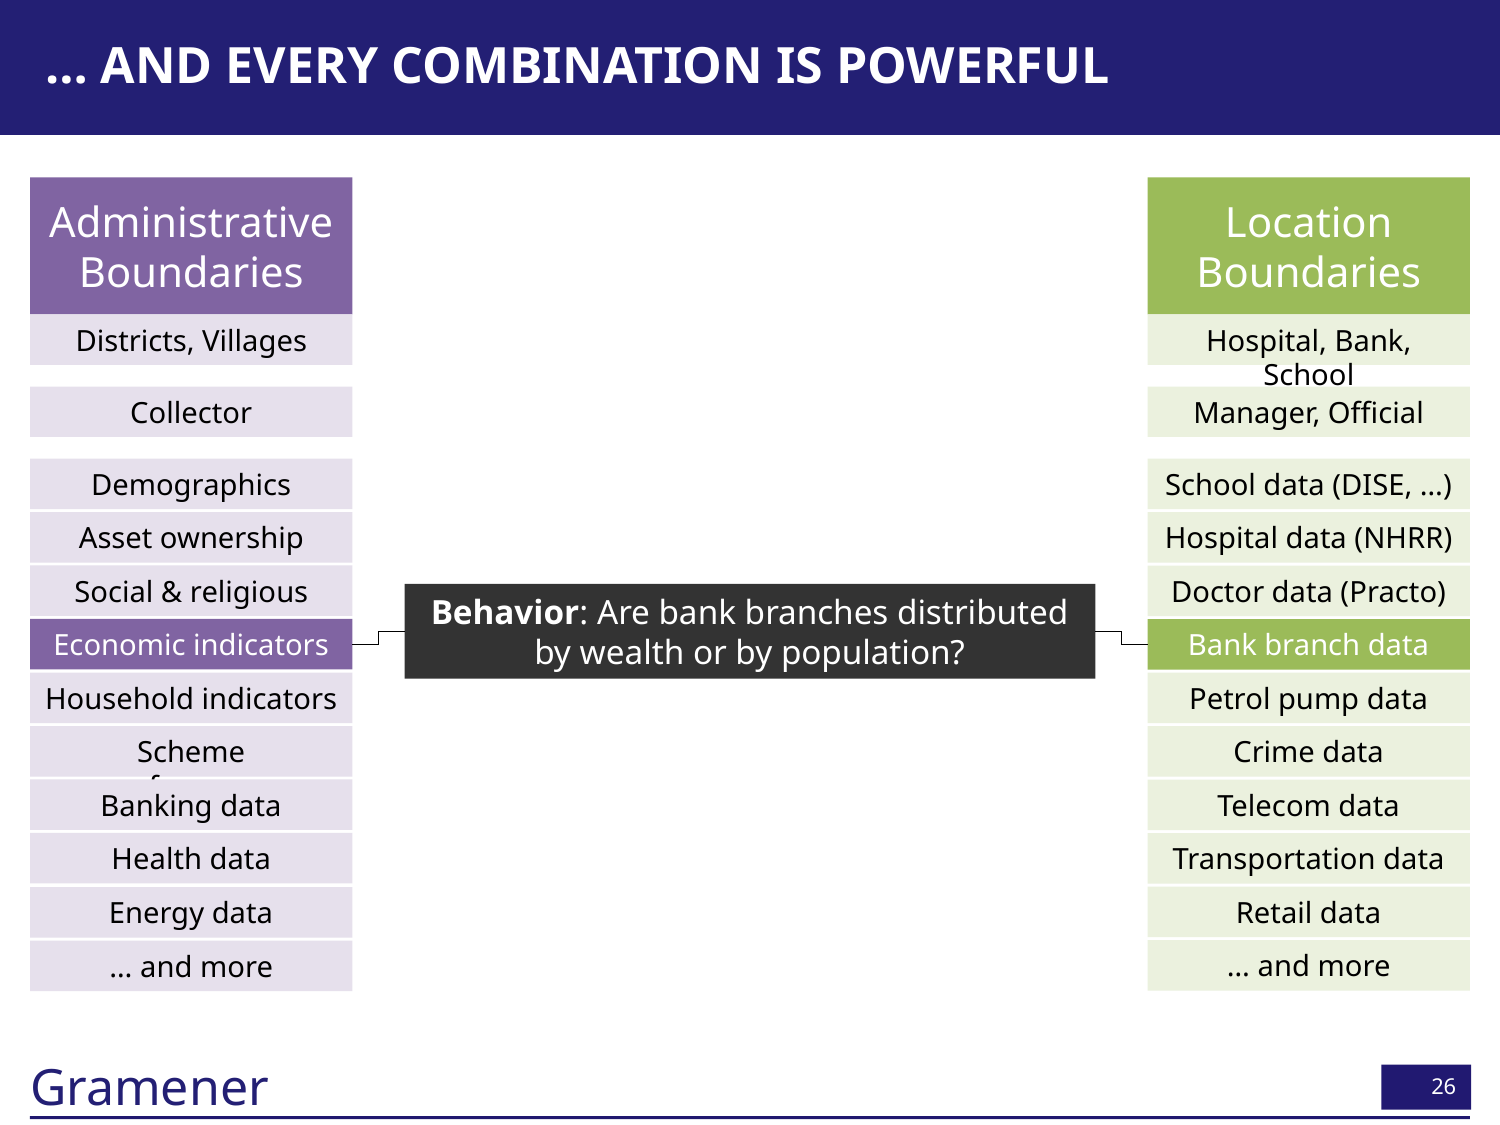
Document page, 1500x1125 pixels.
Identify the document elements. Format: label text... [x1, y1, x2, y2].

text_box Manager, Official [1147, 386, 1470, 437]
text_box Health data [30, 832, 353, 884]
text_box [1095, 631, 1148, 645]
text_box Demographics [30, 458, 353, 510]
text_box Crime data [1147, 726, 1470, 777]
title … and every combination is powerful [30, 15, 1470, 120]
text_box Hospital data (NHRR) [1147, 512, 1470, 563]
text_box Household indicators [30, 672, 353, 724]
text_box School data (DISE, …) [1147, 458, 1470, 510]
text_box Asset ownership [30, 512, 353, 563]
text_box Administrative Boundaries [29, 176, 353, 315]
text_box Districts, Villages [30, 314, 353, 365]
text_box Collector [30, 386, 353, 437]
text_box Energy data [30, 887, 353, 938]
text_box Hospital, Bank, School [1147, 314, 1470, 365]
text_box Retail data [1147, 886, 1470, 938]
text_box Transportation data [1147, 833, 1470, 884]
text_box Petrol pump data [1147, 672, 1470, 724]
text_box Behavior: Are bank branches distributed by wealth or by population? [404, 583, 1096, 679]
text_box Social & religious [30, 565, 353, 616]
text_box Scheme performance [30, 726, 353, 777]
text_box Doctor data (Practo) [1147, 565, 1470, 617]
text_box Banking data [30, 779, 353, 830]
text_box Location Boundaries [1146, 176, 1471, 315]
text_box Bank branch data [1147, 619, 1470, 670]
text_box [352, 631, 405, 644]
text_box … and more [30, 940, 353, 992]
text_box Economic indicators [30, 618, 353, 670]
text_box … and more [1147, 940, 1470, 991]
text_box Telecom data [1147, 779, 1470, 831]
